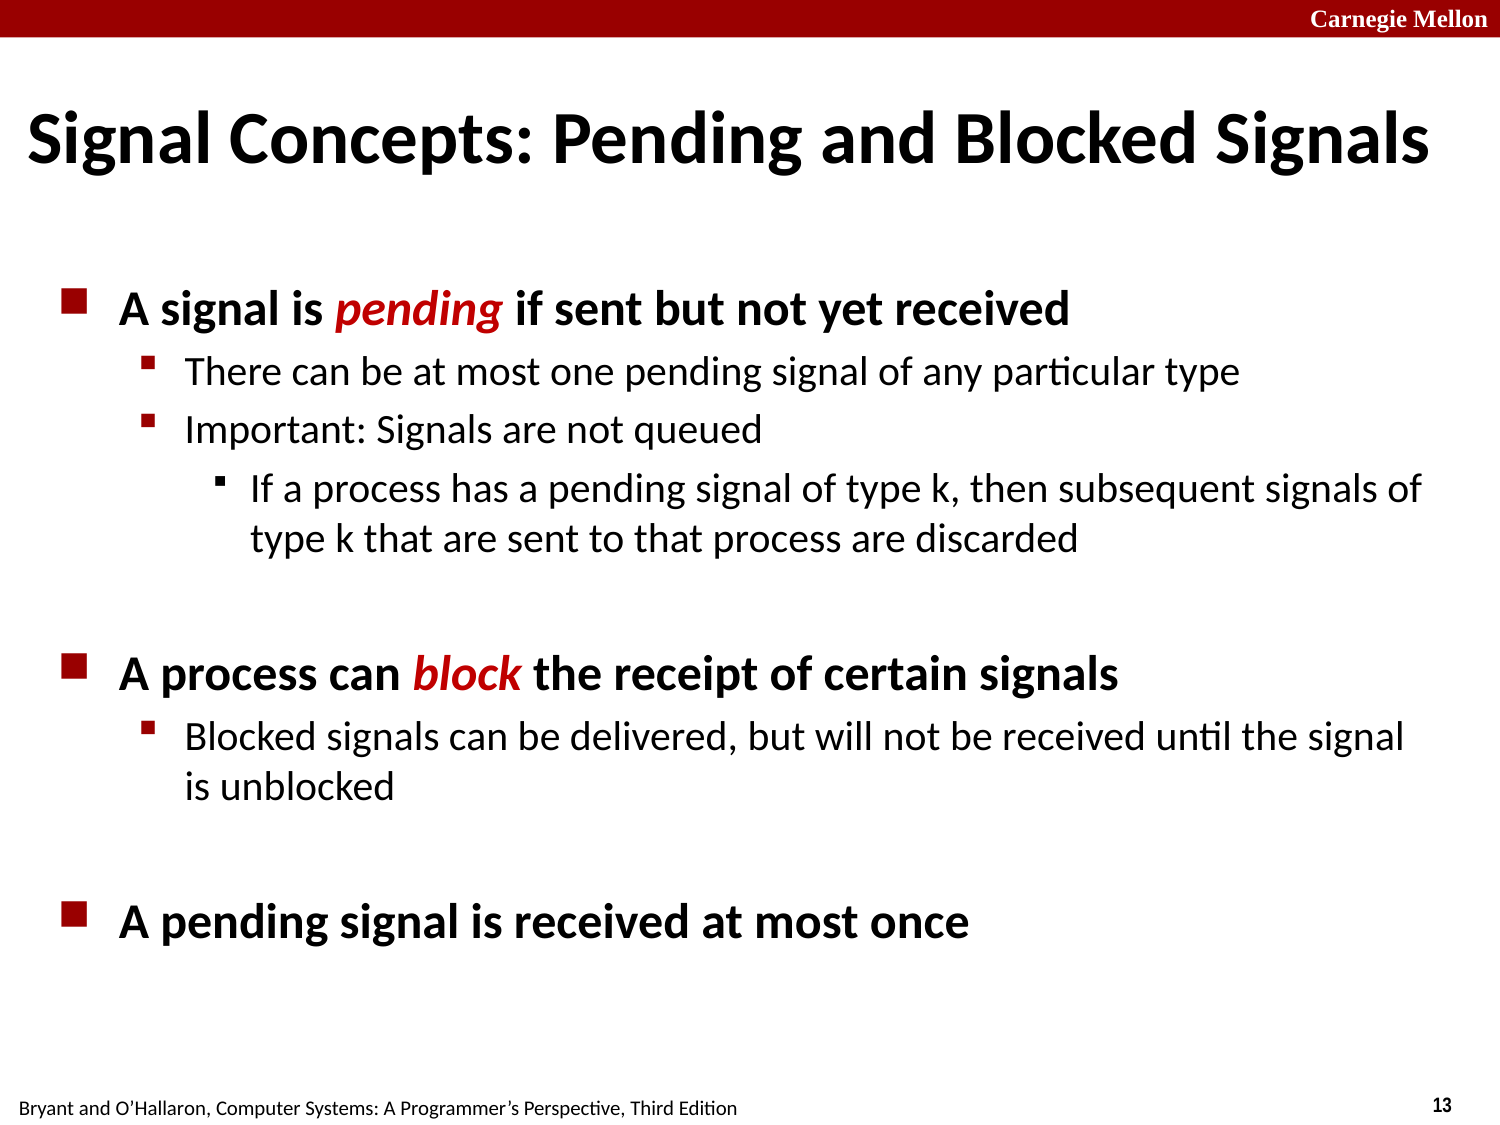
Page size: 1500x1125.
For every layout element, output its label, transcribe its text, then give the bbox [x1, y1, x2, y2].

list A signal is pending if sent but not yet received There can be at most one pending signal of any particular type Important: Signals are not queued If a process has a pending signal of type k, then subsequent signals of type k that are sent to that process are discarded A process can block the receipt of certain signals Blocked signals can be delivered, but will not be received until the signal is unblocked A pending signal is received at most once [47, 267, 1451, 1026]
title Signal Concepts: Pending and Blocked Signals [12, 71, 1476, 197]
